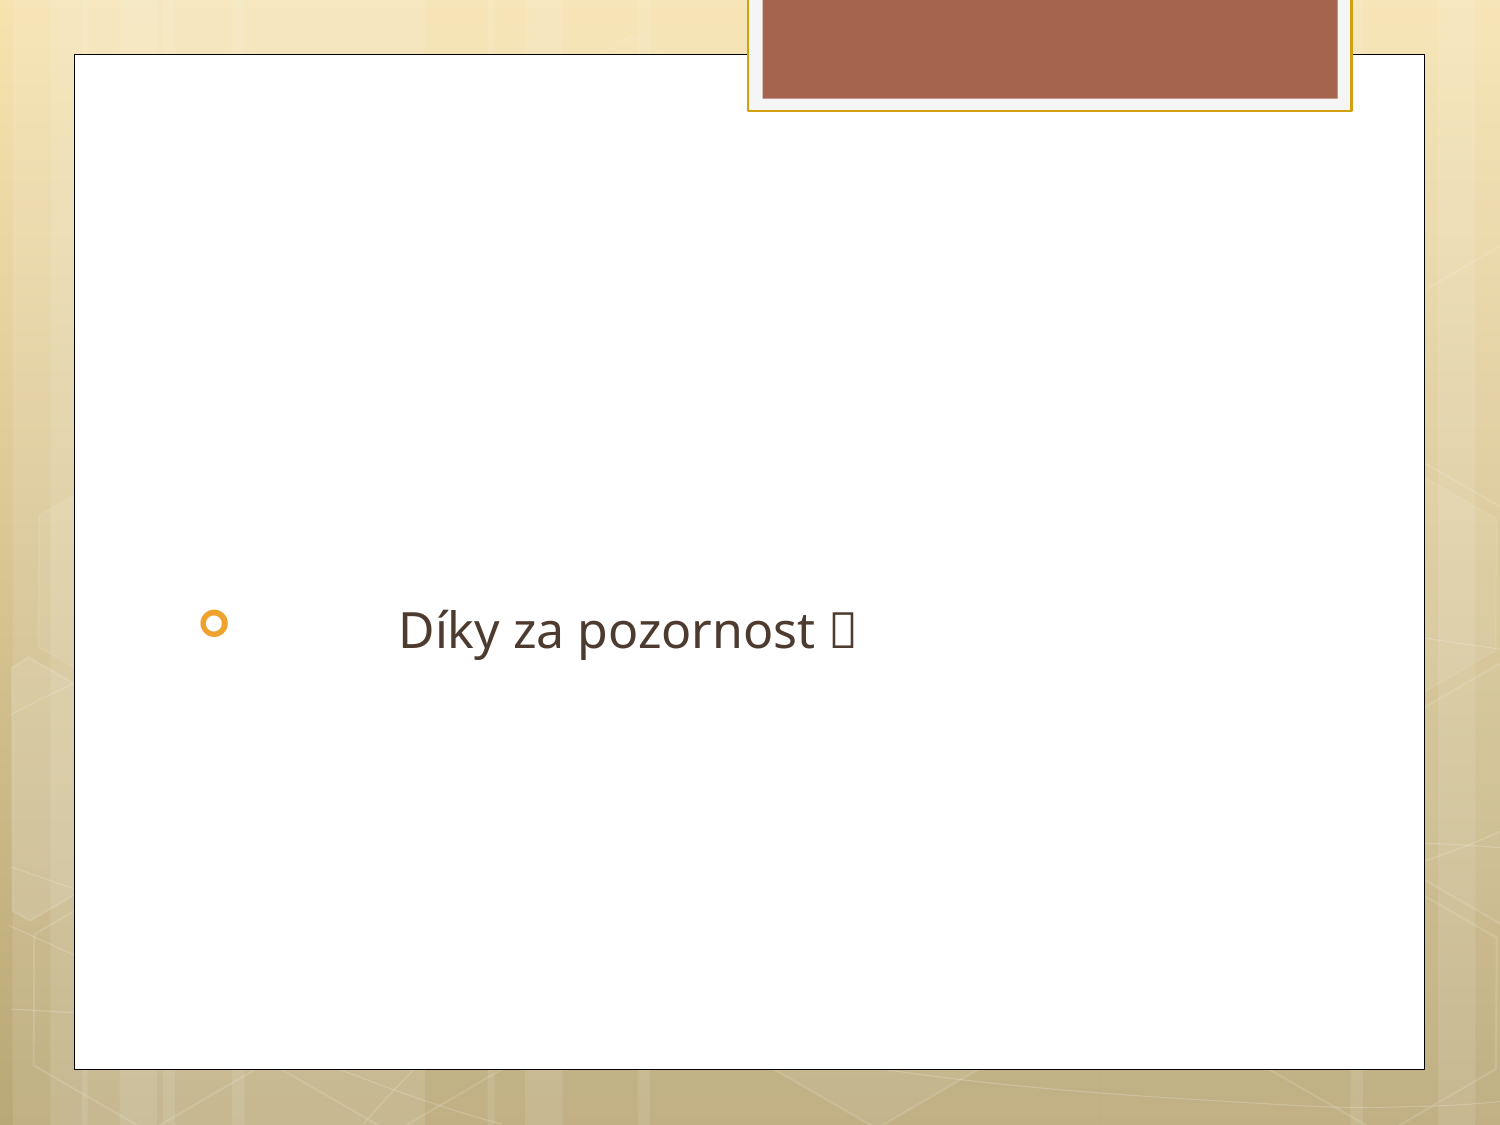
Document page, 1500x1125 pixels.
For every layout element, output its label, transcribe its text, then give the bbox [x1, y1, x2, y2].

list Díky za pozornost  [171, 381, 1283, 957]
